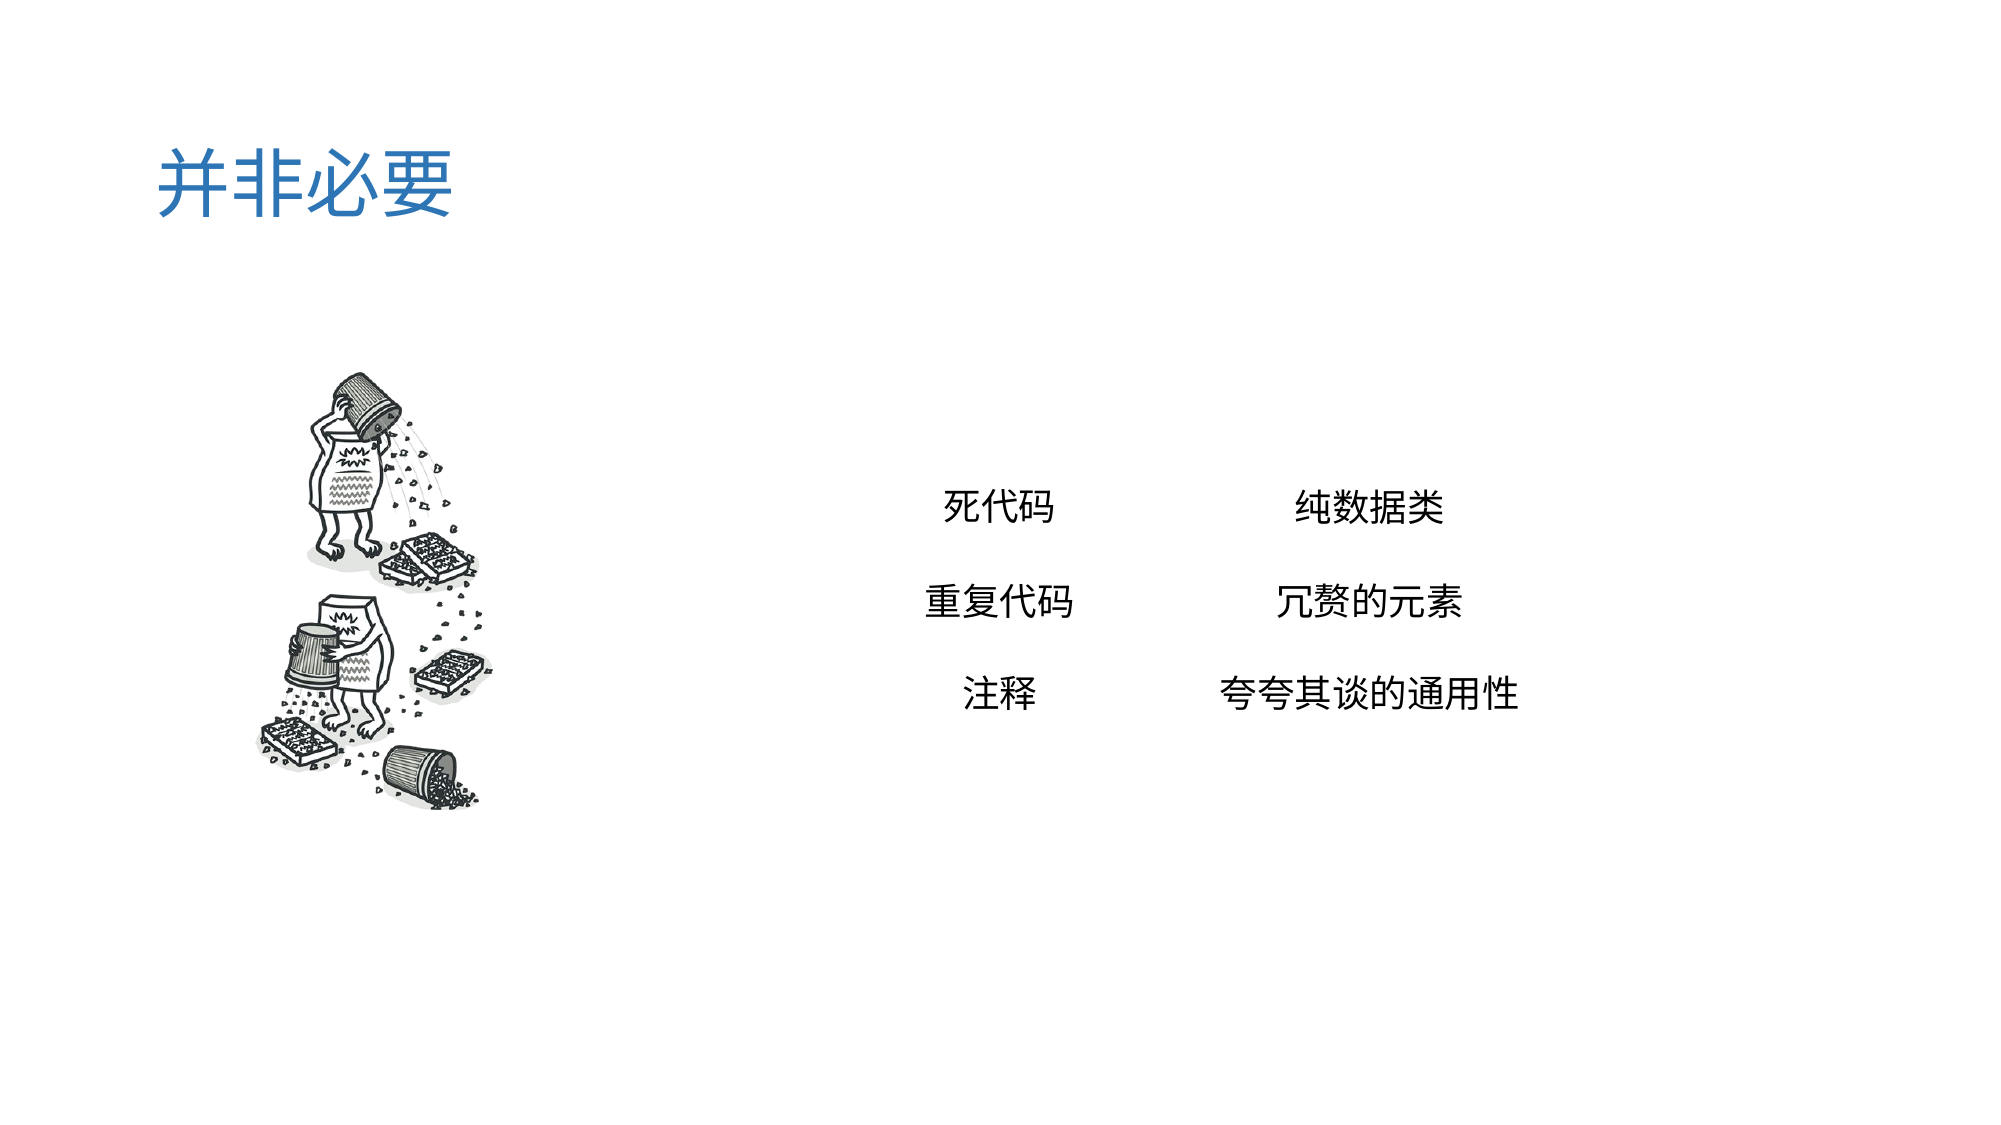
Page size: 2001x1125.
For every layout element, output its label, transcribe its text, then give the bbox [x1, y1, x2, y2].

text_box 夸夸其谈的通用性 [1204, 662, 1535, 768]
text_box 冗赘的元素 [1261, 570, 1479, 662]
text_box 重复代码 [909, 570, 1090, 676]
text_box 注释 [947, 662, 1053, 768]
text_box 死代码 [928, 475, 1072, 570]
picture [249, 372, 500, 811]
text_box 并非必要 [140, 128, 800, 234]
text_box 纯数据类 [1279, 476, 1460, 570]
